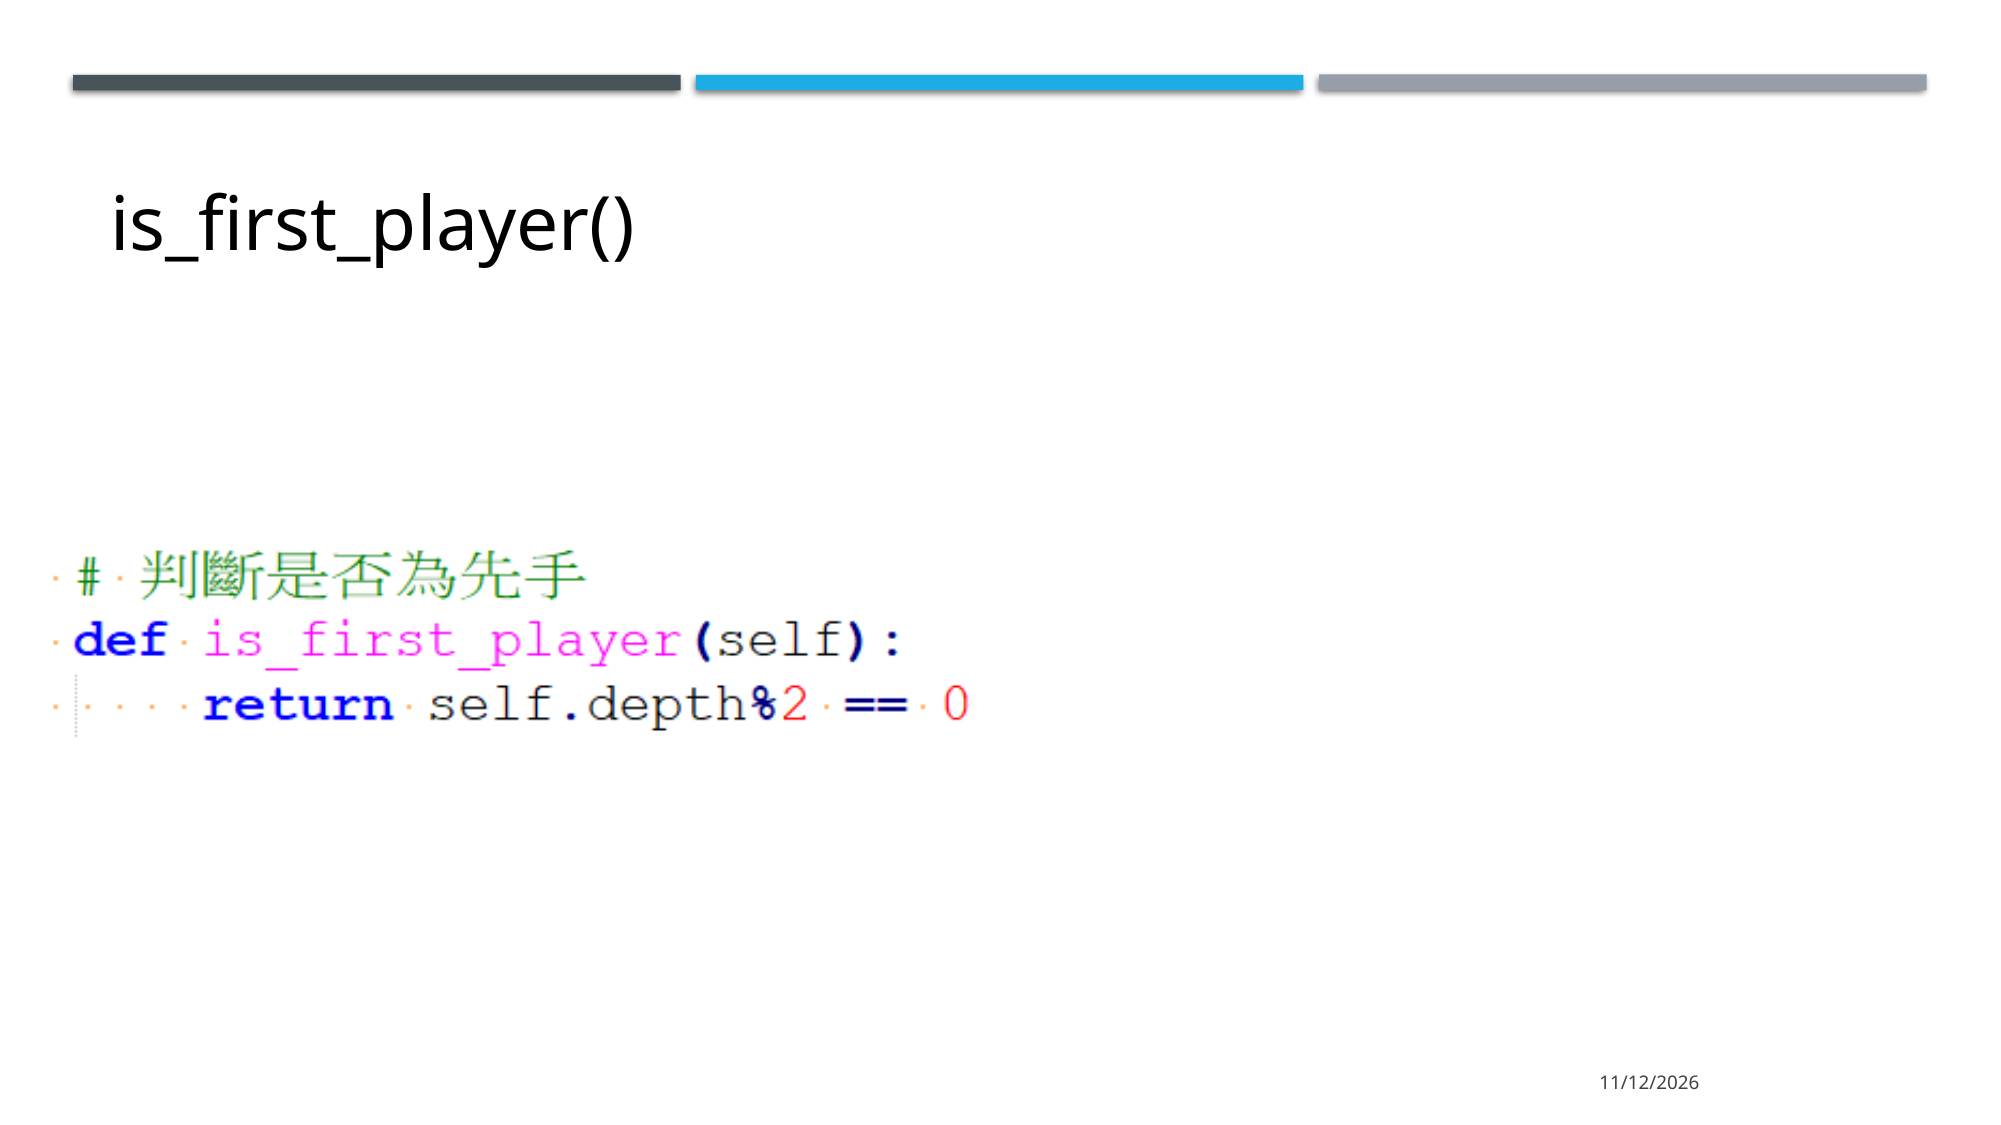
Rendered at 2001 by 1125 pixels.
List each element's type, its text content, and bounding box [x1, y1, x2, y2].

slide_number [1247, 1053, 1715, 1114]
text_box is_first_player() [95, 168, 1895, 274]
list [51, 488, 1566, 792]
